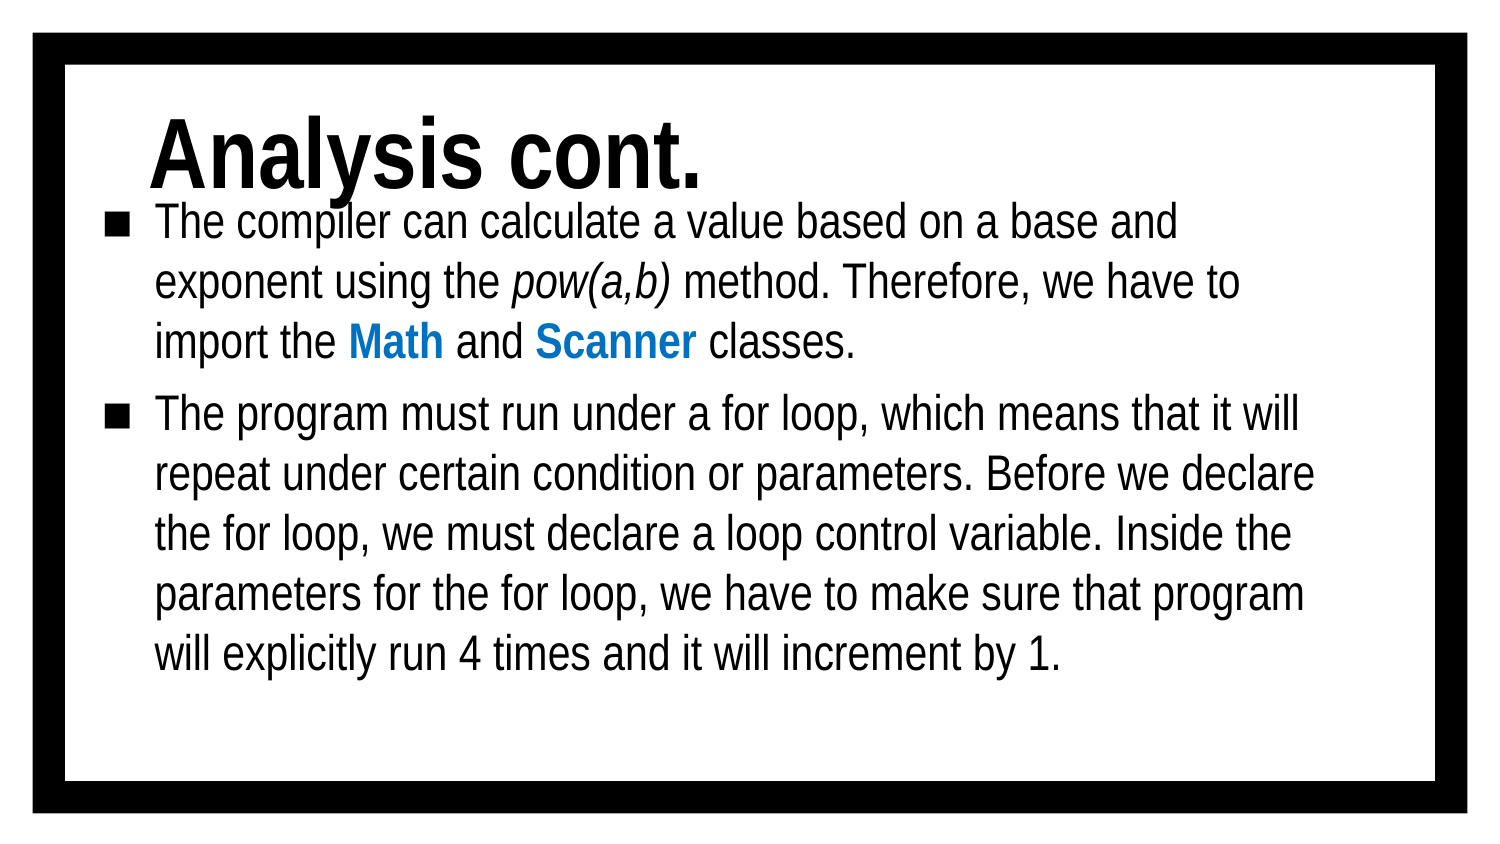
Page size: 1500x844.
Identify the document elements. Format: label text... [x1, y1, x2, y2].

title Analysis cont. [133, 0, 970, 173]
list The compiler can calculate a value based on a base and exponent using the pow(a,b) method. Therefore, we have to import the Math and Scanner classes. The program must run under a for loop, which means that it will repeat under certain condition or parameters. Before we declare the for loop, we must declare a loop control variable. Inside the parameters for the for loop, we have to make sure that program will explicitly run 4 times and it will increment by 1. [64, 173, 1350, 643]
